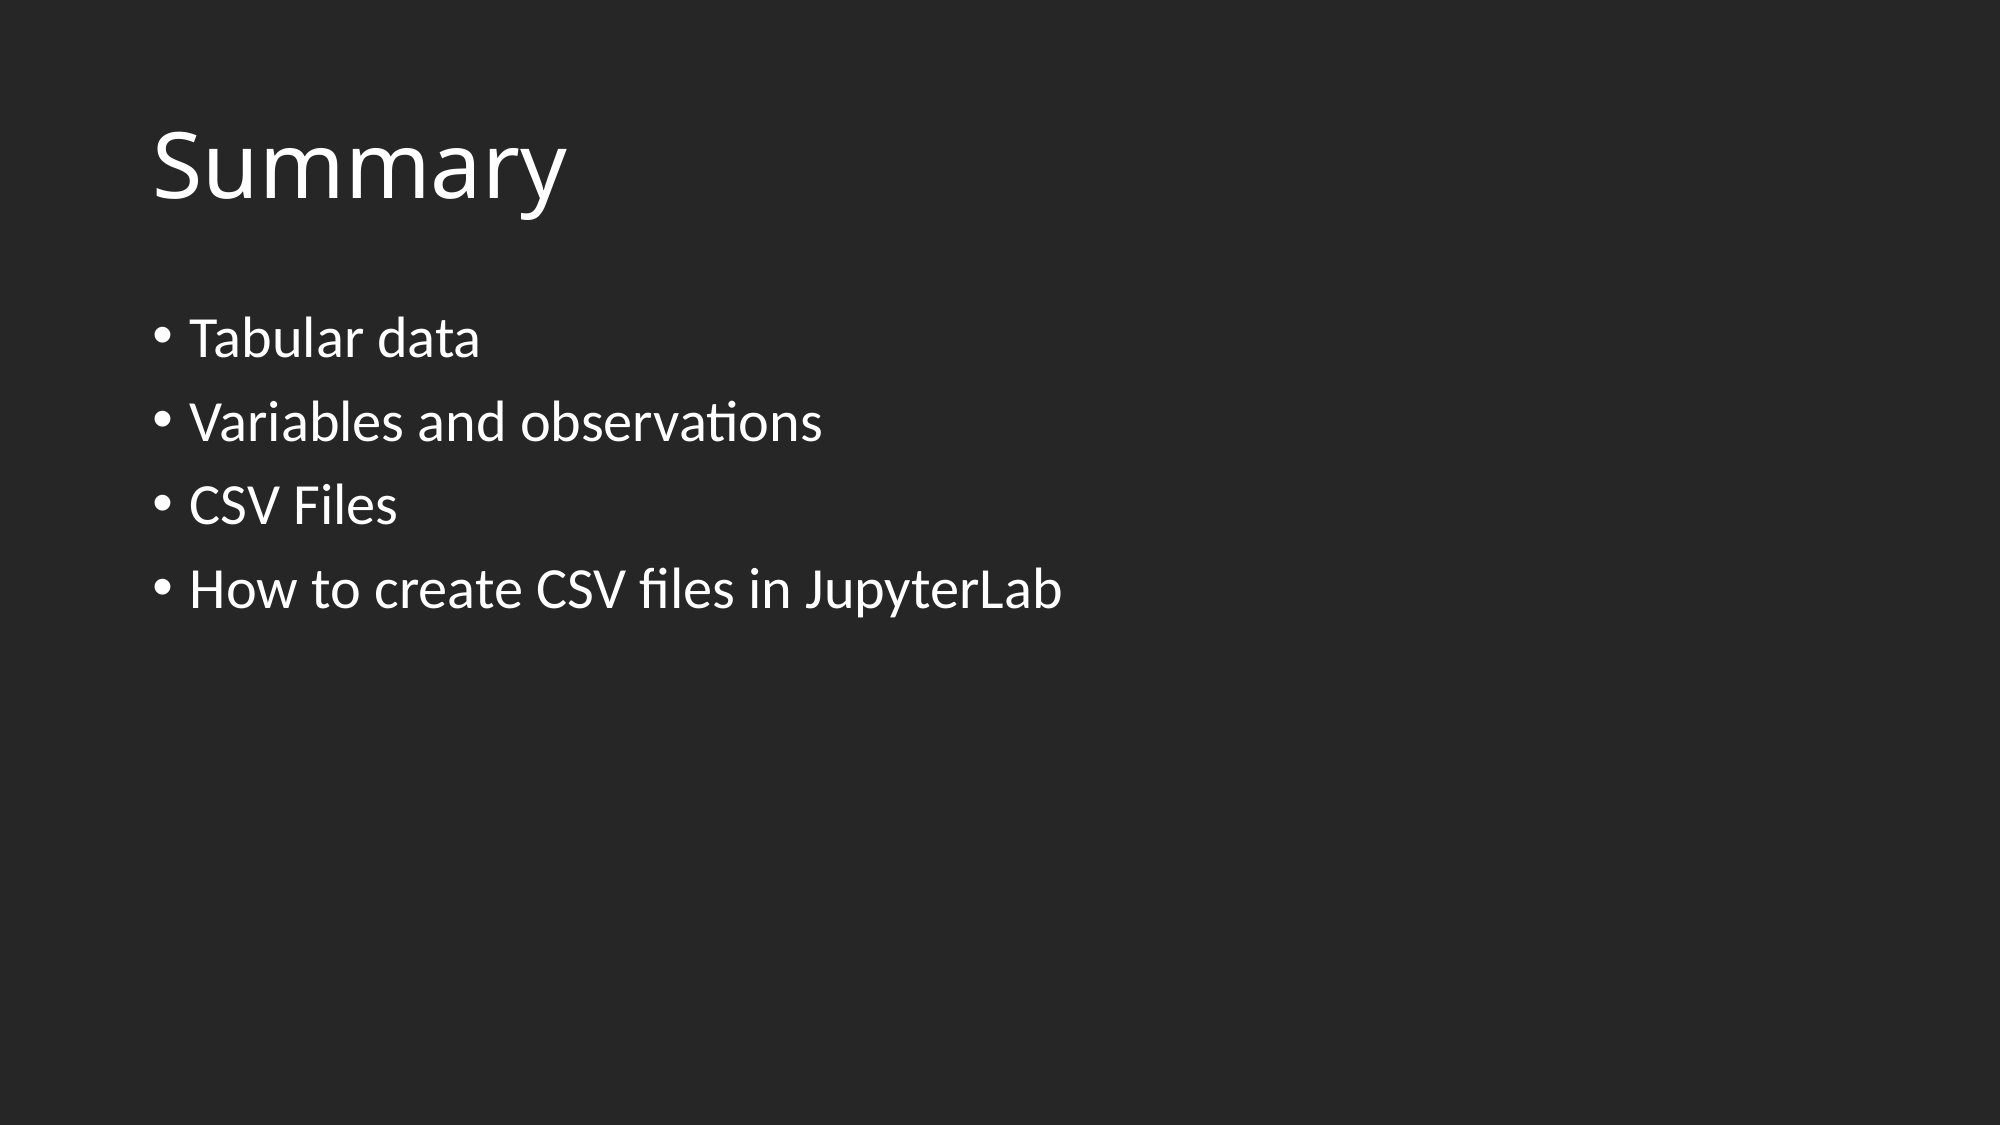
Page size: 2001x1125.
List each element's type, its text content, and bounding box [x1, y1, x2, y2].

list Tabular data Variables and observations CSV Files How to create CSV files in JupyterLab [137, 299, 1863, 1014]
title Summary [137, 59, 1863, 278]
